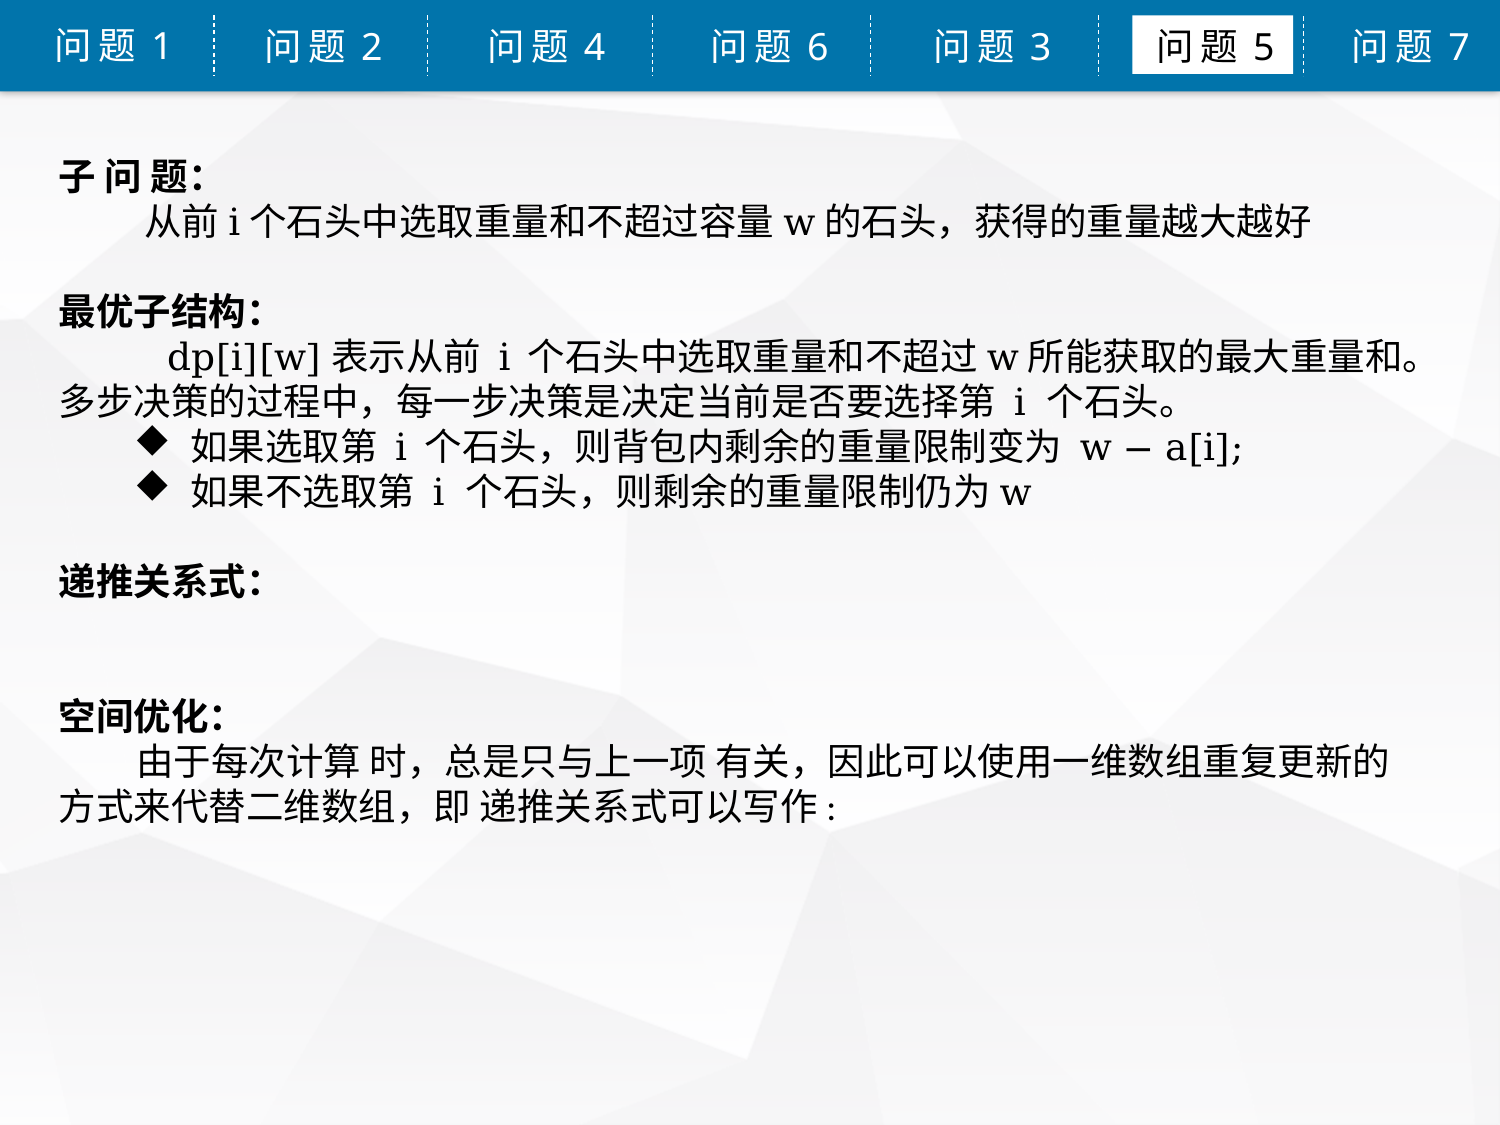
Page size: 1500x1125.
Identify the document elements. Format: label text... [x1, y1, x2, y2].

text_box 问题6 [663, 15, 870, 76]
picture [0, 92, 1500, 1125]
text_box 问题7 [1322, 15, 1500, 76]
text_box 问题1 [8, 14, 219, 74]
text_box 问题5 [1109, 15, 1322, 76]
text_box 问题6 [871, 15, 876, 76]
text_box 问题4 [440, 15, 652, 76]
text_box 问题3 [886, 15, 1099, 76]
text_box [0, 0, 1500, 92]
text_box 问题2 [217, 15, 427, 76]
